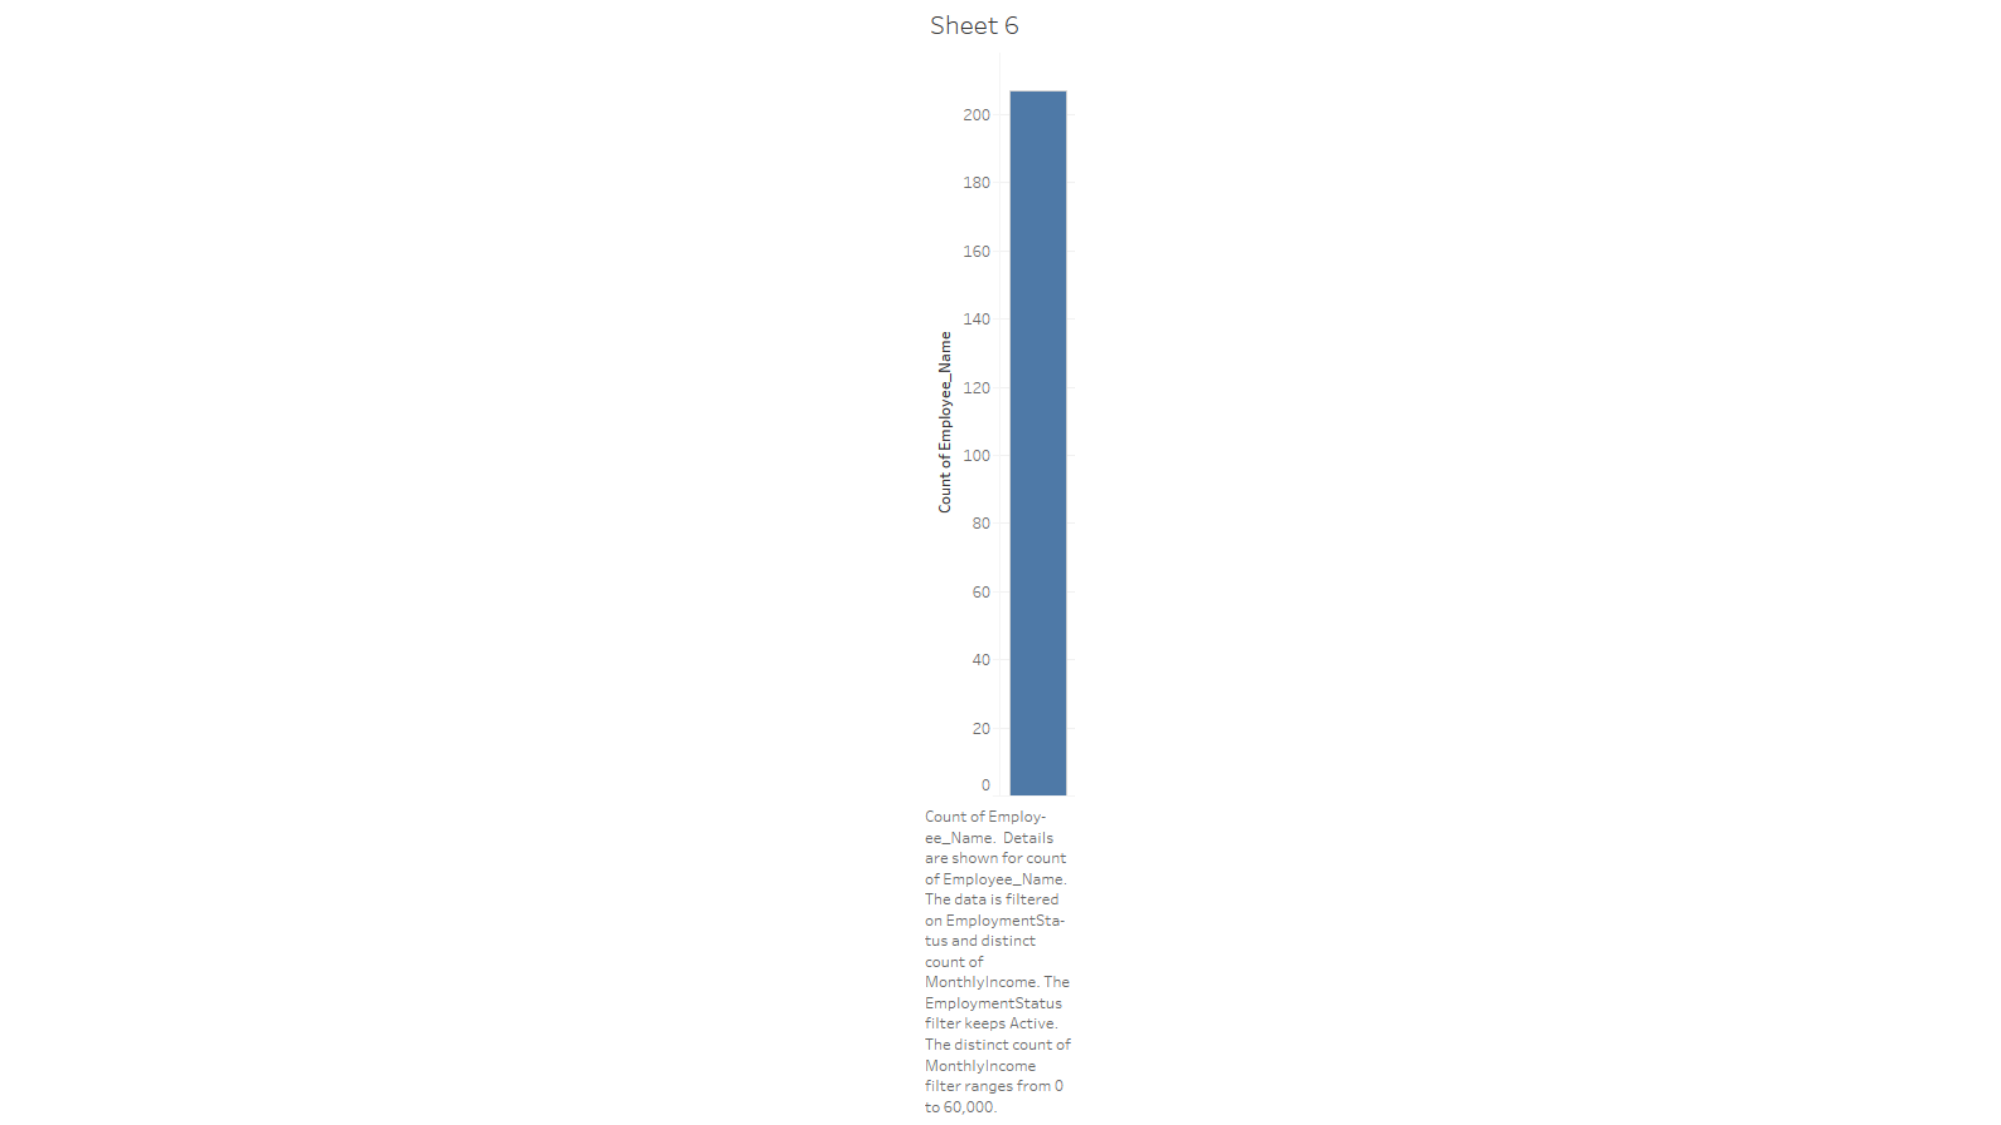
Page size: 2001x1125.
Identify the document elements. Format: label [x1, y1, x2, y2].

picture [925, 0, 1075, 1125]
